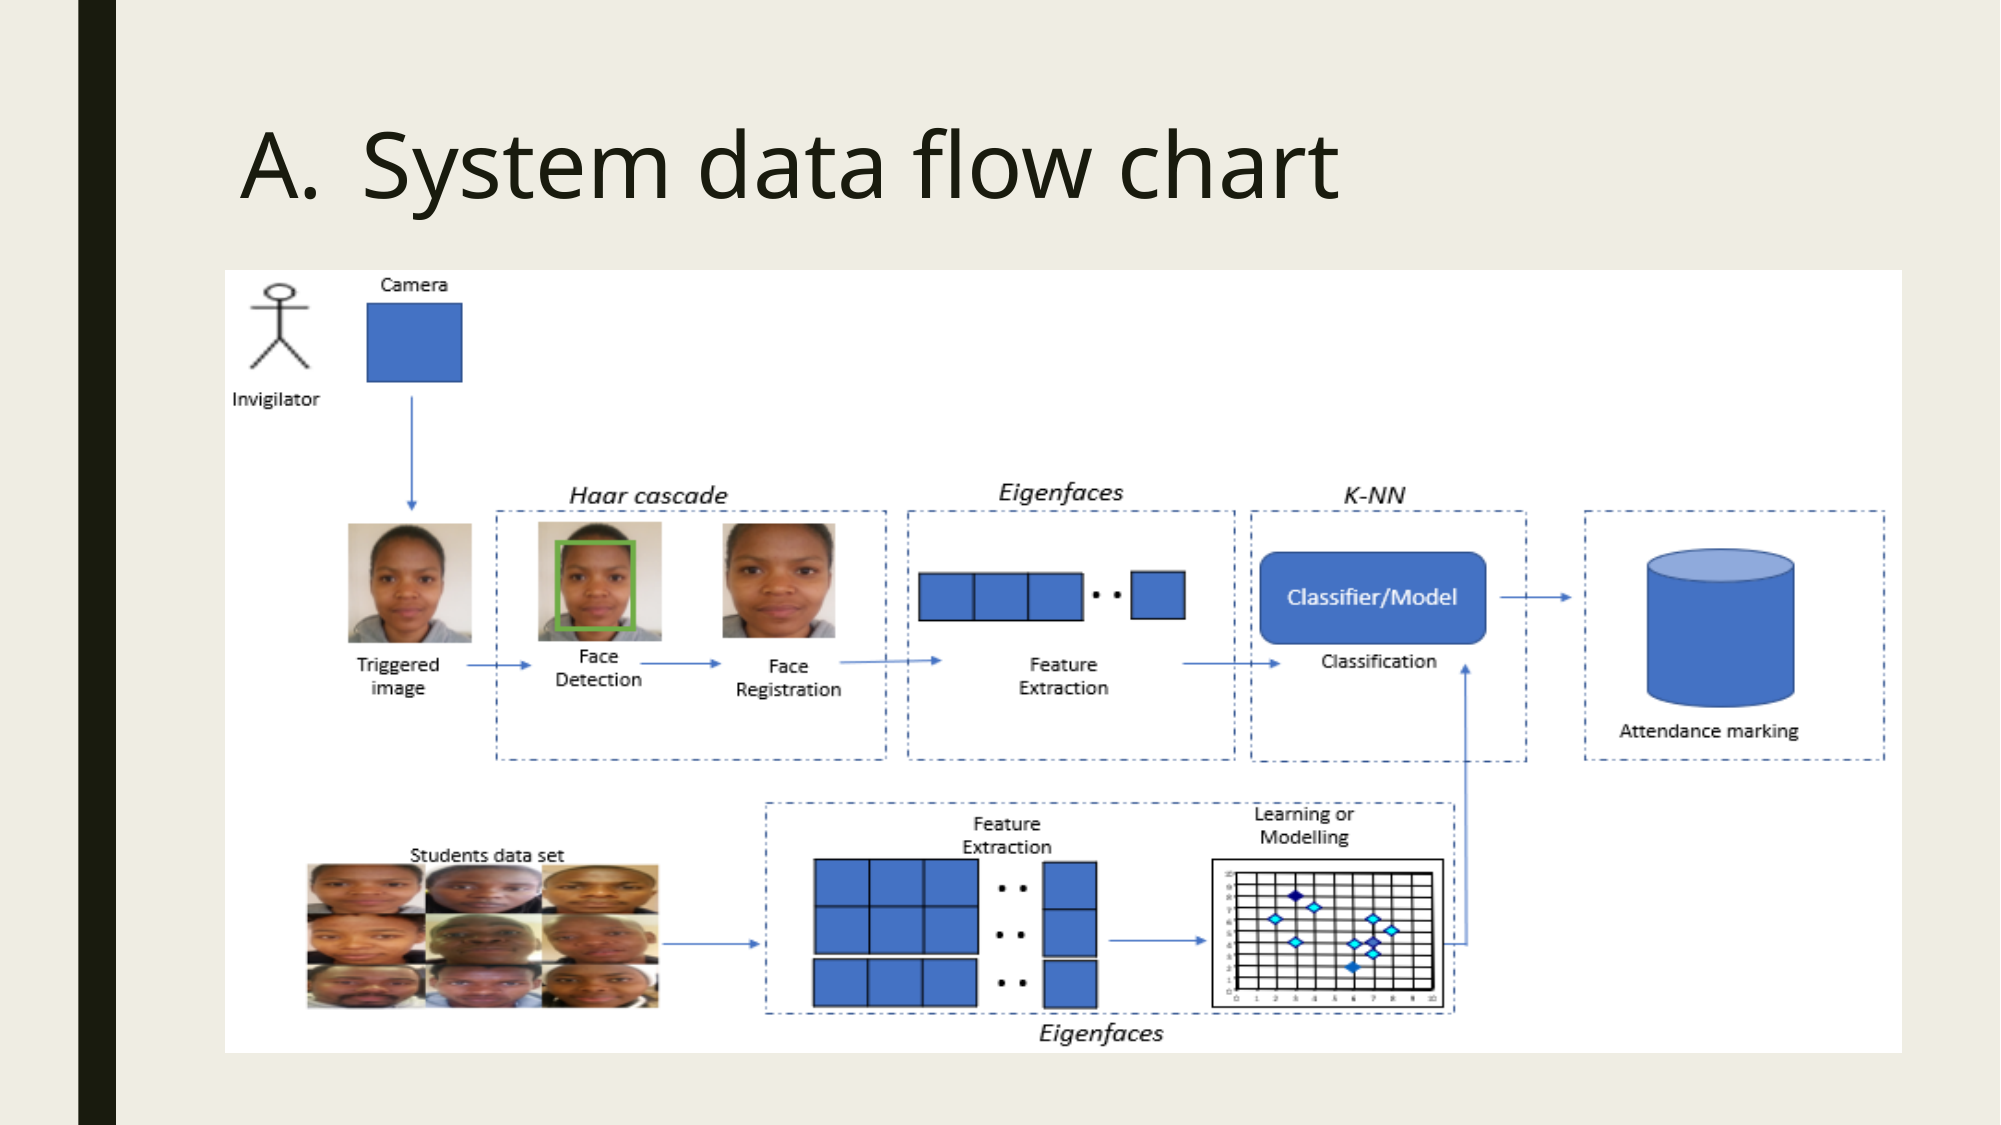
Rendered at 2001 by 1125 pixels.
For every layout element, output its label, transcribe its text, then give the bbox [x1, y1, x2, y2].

title System data flow chart [225, 112, 1800, 270]
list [224, 270, 1902, 1053]
